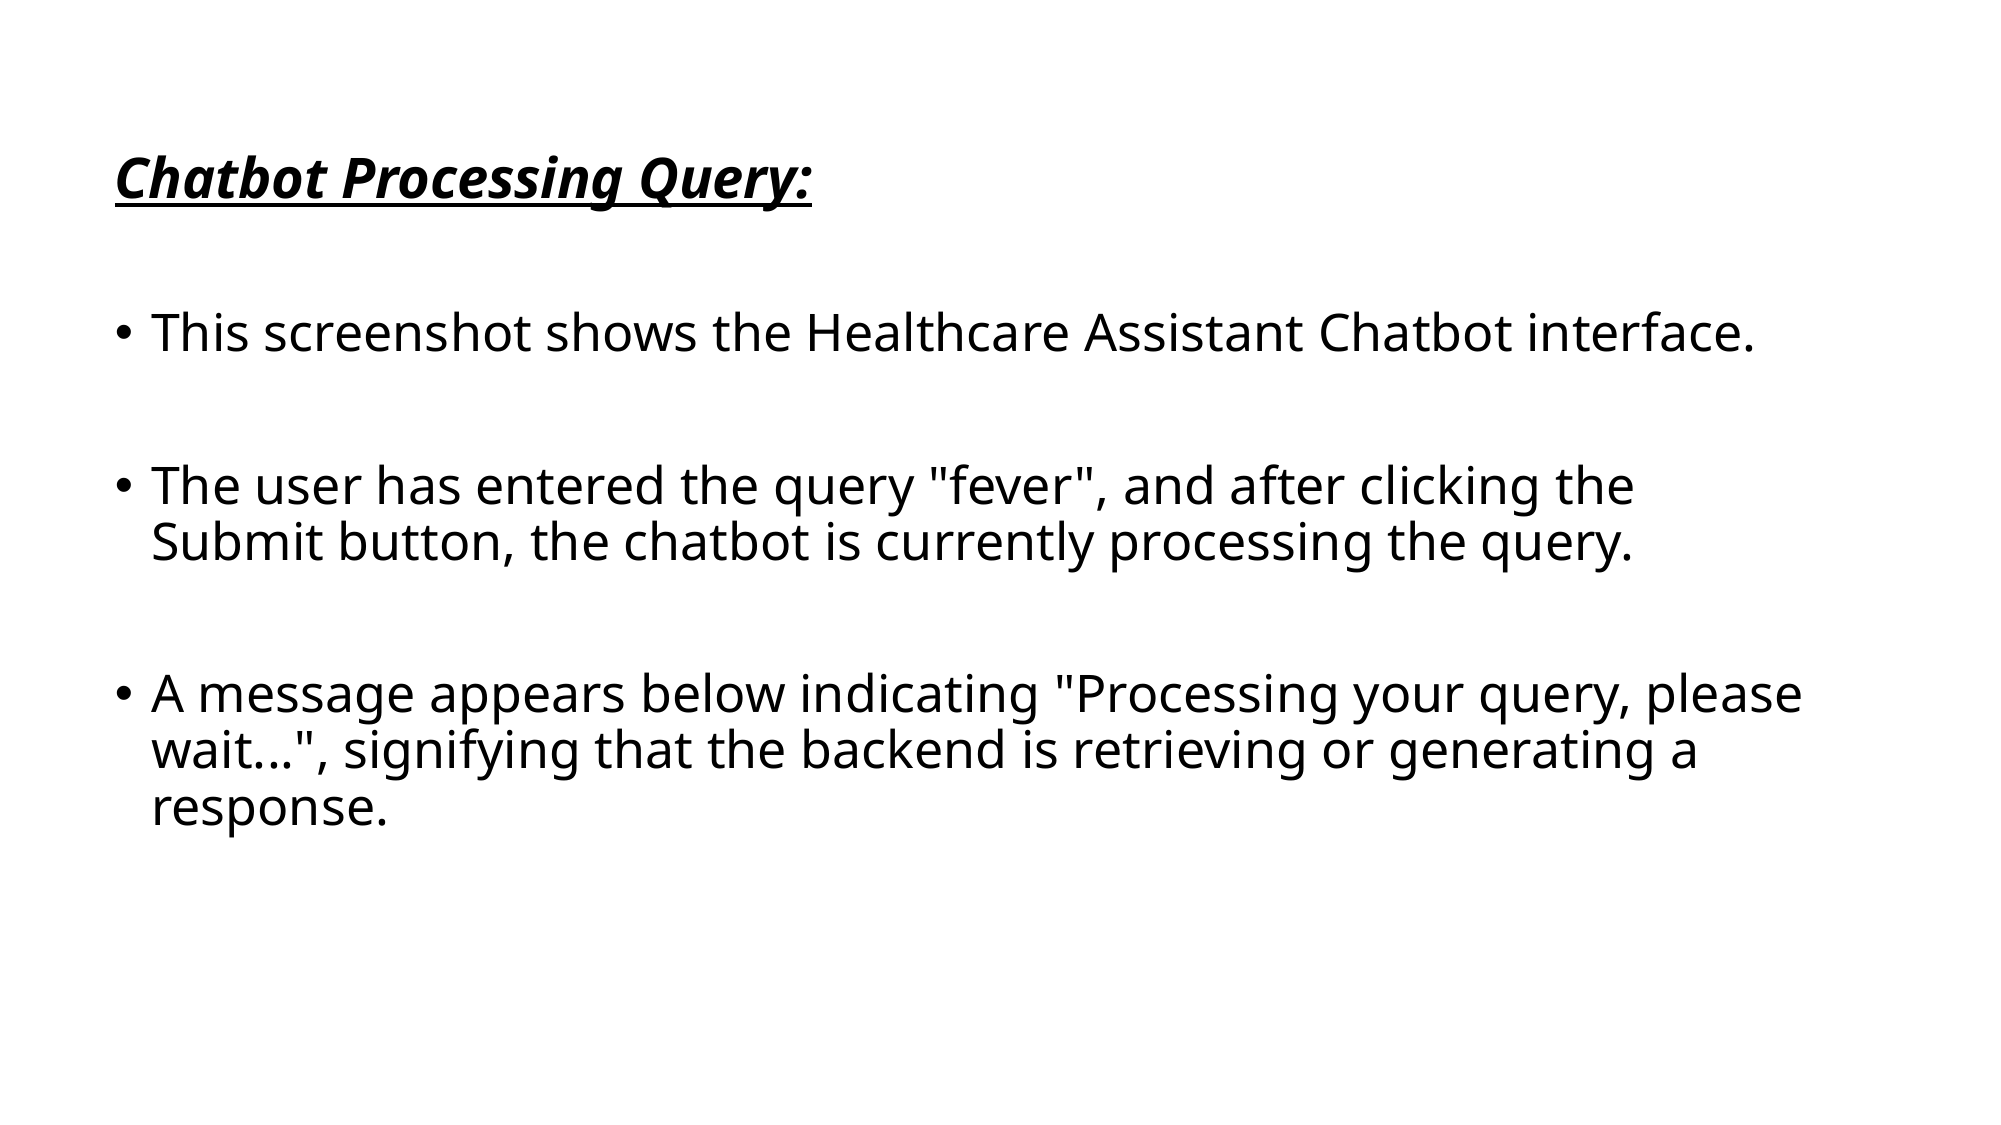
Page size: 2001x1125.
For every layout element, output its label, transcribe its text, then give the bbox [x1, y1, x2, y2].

list Chatbot Processing Query: This screenshot shows the Healthcare Assistant Chatbot interface. The user has entered the query "fever", and after clicking the Submit button, the chatbot is currently processing the query. A message appears below indicating "Processing your query, please wait...", signifying that the backend is retrieving or generating a response. [99, 142, 1825, 857]
